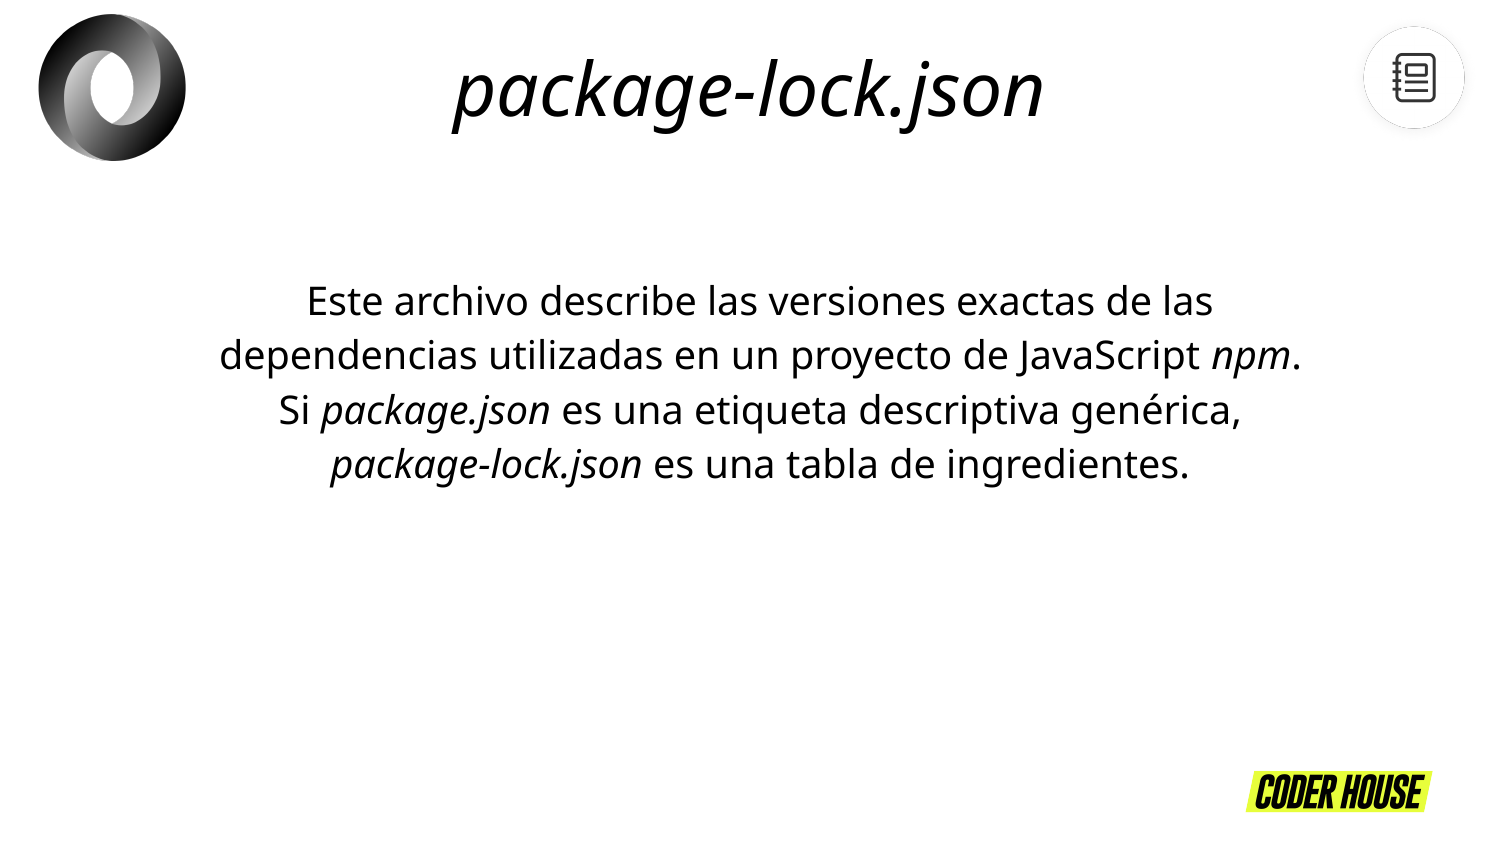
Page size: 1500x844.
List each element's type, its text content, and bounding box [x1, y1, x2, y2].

text_box Este archivo describe las versiones exactas de las dependencias utilizadas en un proyecto de JavaScript npm. Si package.json es una etiqueta descriptiva genérica, package-lock.json es una tabla de ingredientes. [112, 253, 1334, 591]
picture [1351, 14, 1477, 141]
picture [14, 14, 210, 162]
text_box package-lock.json [214, 26, 1307, 152]
picture [1241, 764, 1437, 819]
